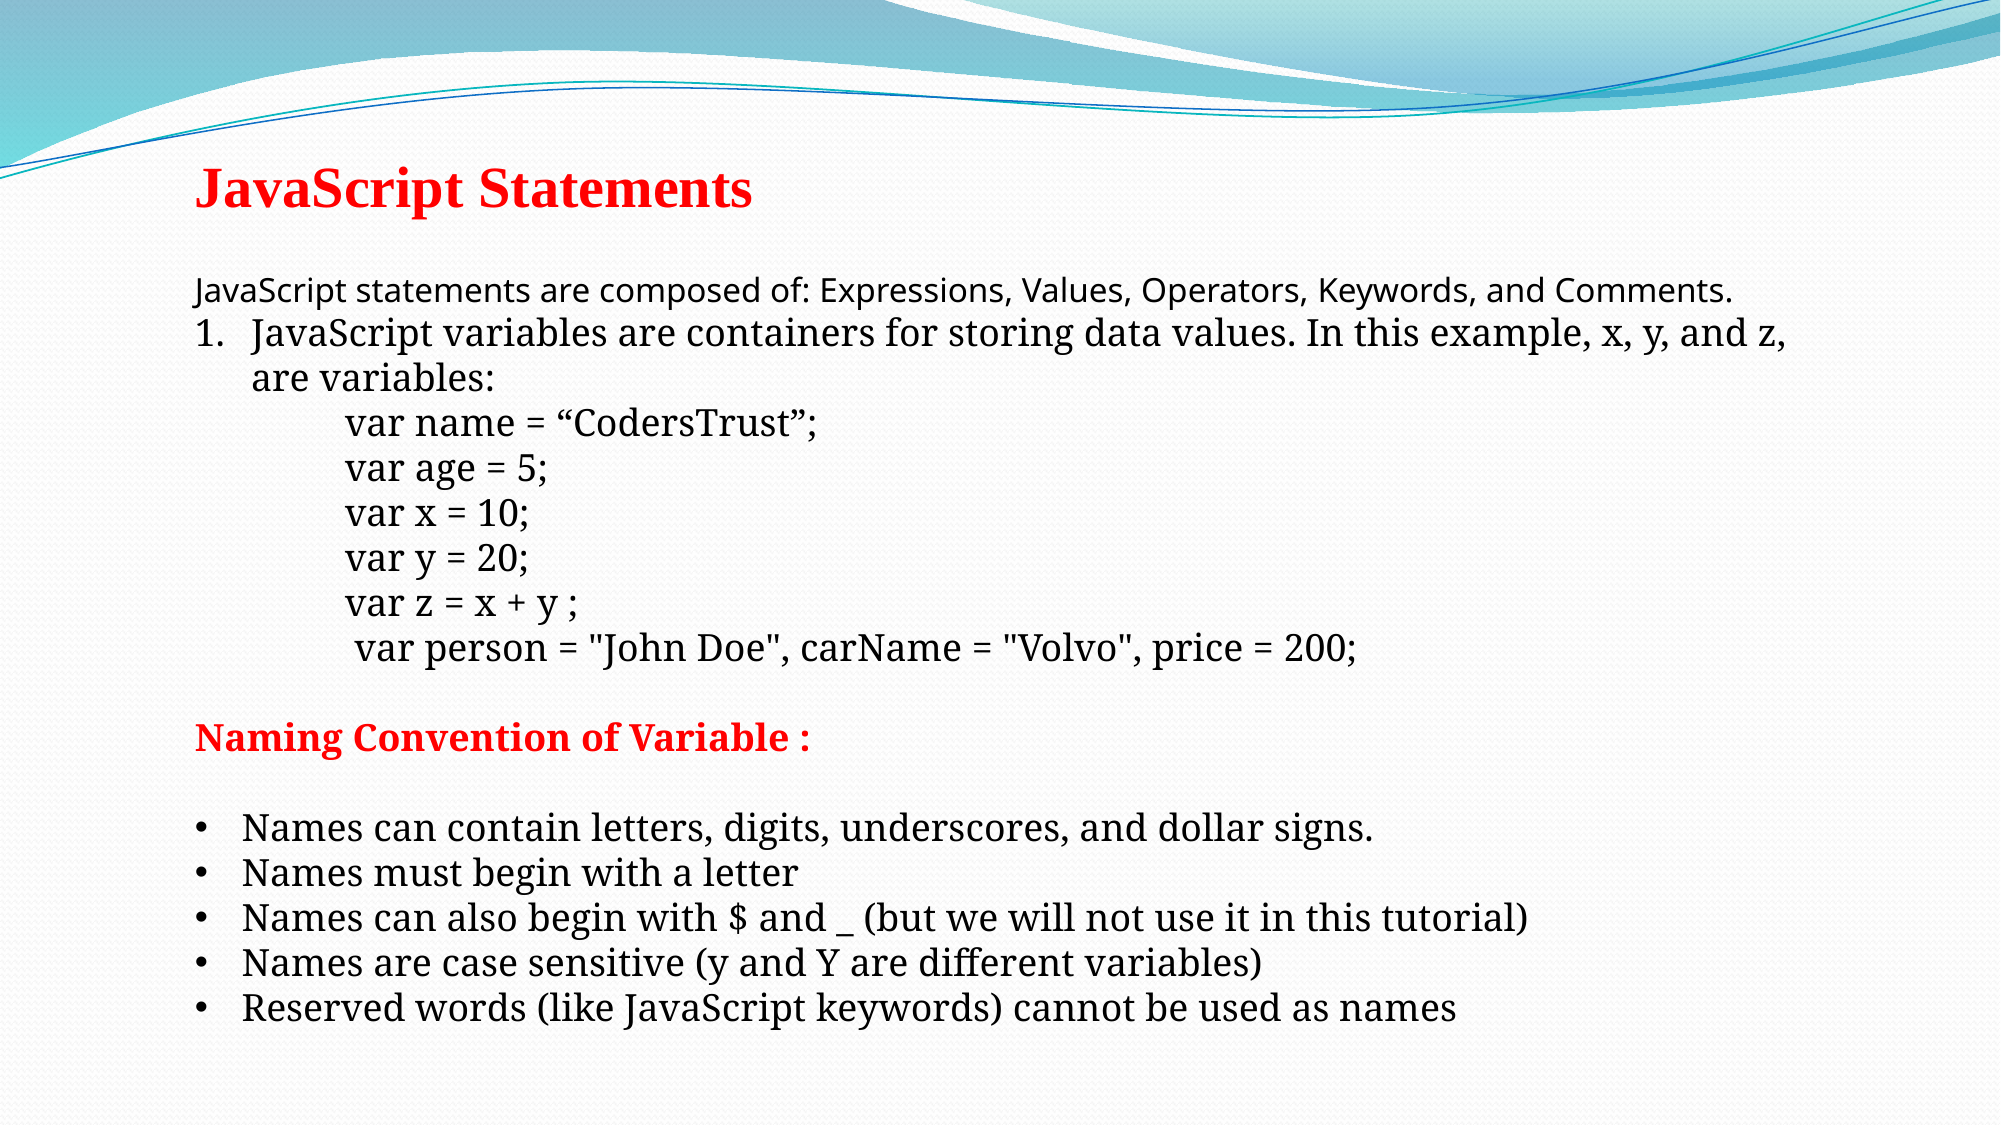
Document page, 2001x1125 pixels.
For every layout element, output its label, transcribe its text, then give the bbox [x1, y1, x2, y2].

text_box JavaScript Statements JavaScript statements are composed of: Expressions, Values, Operators, Keywords, and Comments. JavaScript variables are containers for storing data values. In this example, x, y, and z, are variables: var name = “CodersTrust”; var age = 5; var x = 10; var y = 20; var z = x + y ; var person = "John Doe", carName = "Volvo", price = 200; Naming Convention of Variable : Names can contain letters, digits, underscores, and dollar signs. Names must begin with a letter Names can also begin with $ and _ (but we will not use it in this tutorial) Names are case sensitive (y and Y are different variables) Reserved words (like JavaScript keywords) cannot be used as names [179, 141, 1845, 1037]
